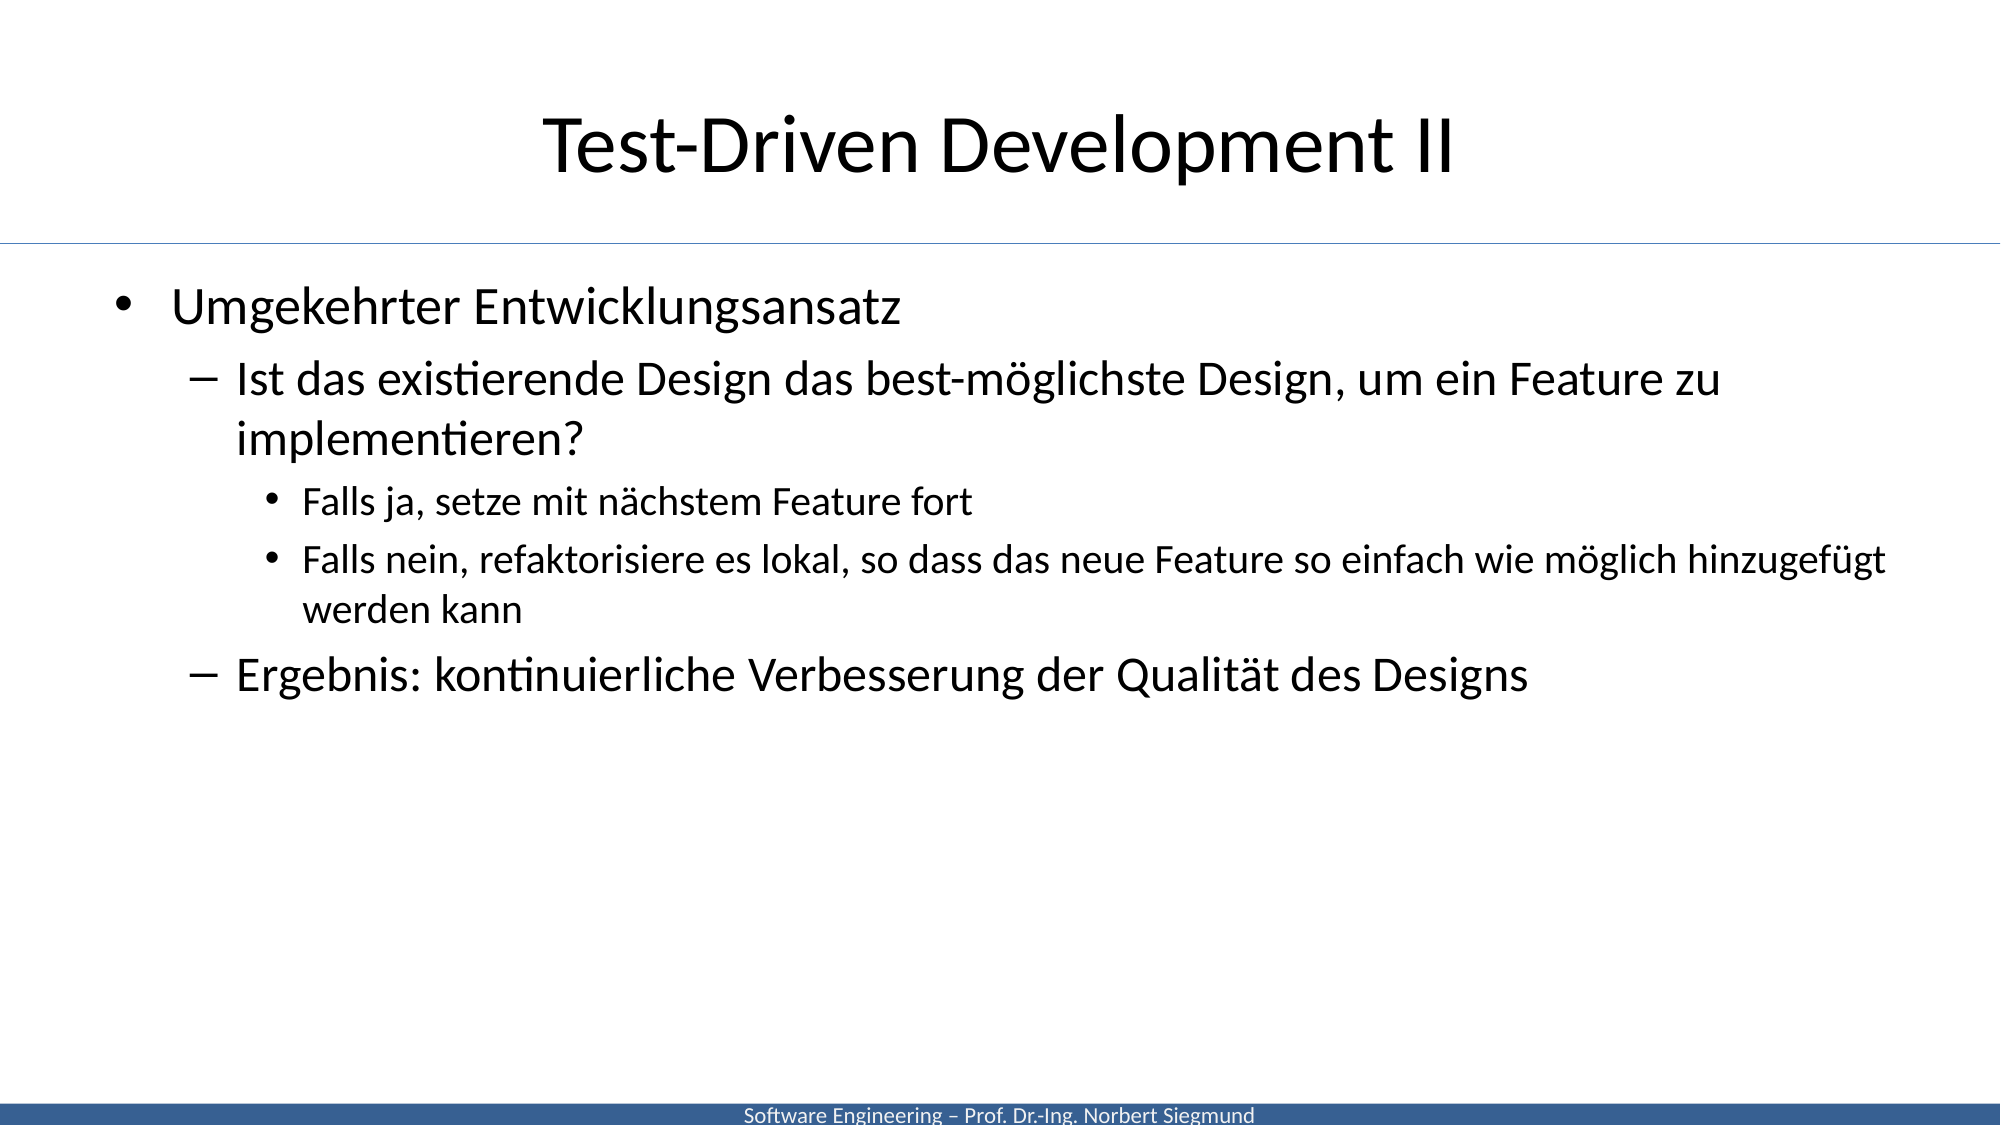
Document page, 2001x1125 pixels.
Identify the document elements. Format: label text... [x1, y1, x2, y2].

list Umgekehrter Entwicklungsansatz Ist das existierende Design das best-möglichste Design, um ein Feature zu implementieren? Falls ja, setze mit nächstem Feature fort Falls nein, refaktorisiere es lokal, so dass das neue Feature so einfach wie möglich hinzugefügt werden kann Ergebnis: kontinuierliche Verbesserung der Qualität des Designs [99, 262, 1993, 1104]
title Test-Driven Development II [99, 45, 1900, 233]
